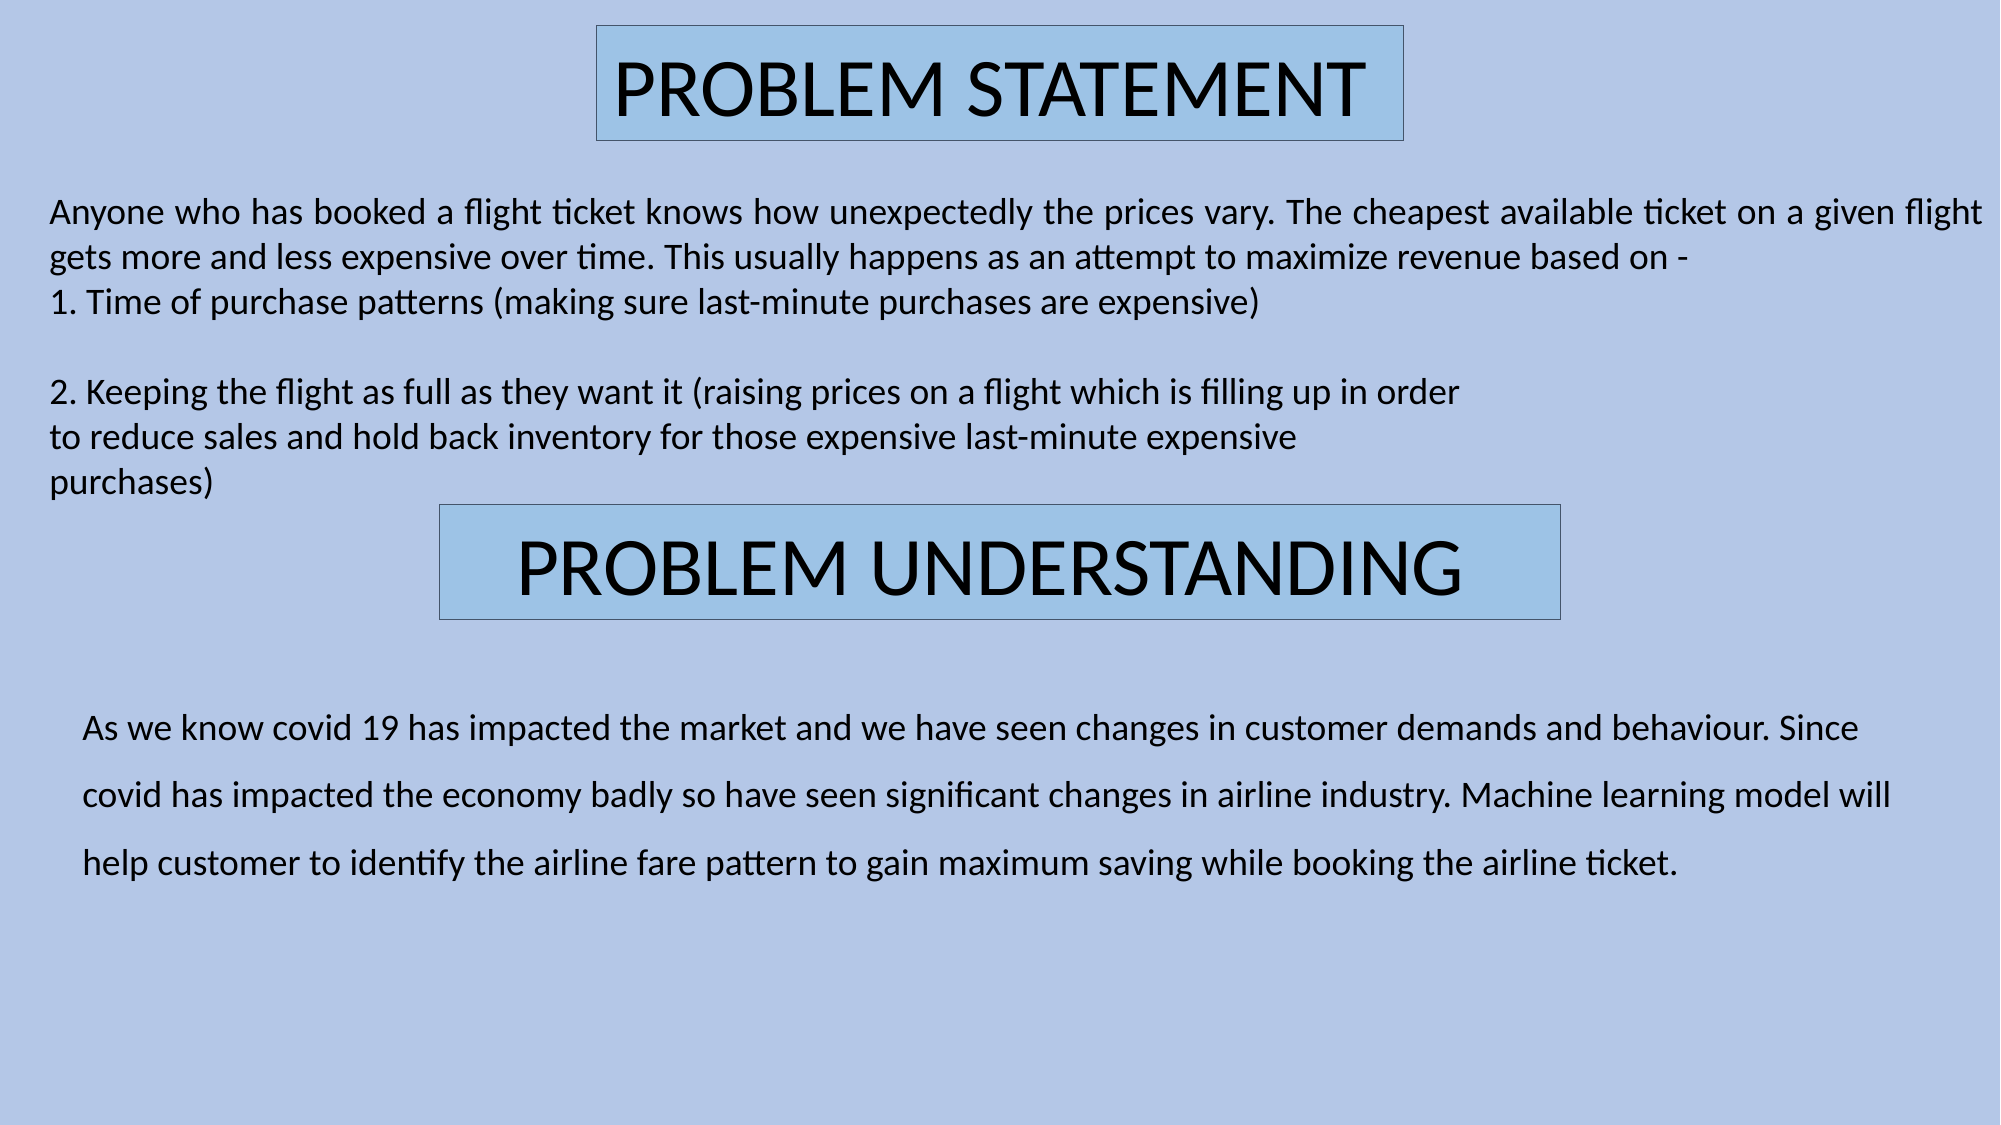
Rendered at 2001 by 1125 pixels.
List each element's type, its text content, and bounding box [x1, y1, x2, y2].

text_box PROBLEM STATEMENT [596, 25, 1404, 141]
text_box PROBLEM UNDERSTANDING [439, 504, 1561, 620]
text_box Anyone who has booked a flight ticket knows how unexpectedly the prices vary. The cheapest available ticket on a given flight gets more and less expensive over time. This usually happens as an attempt to maximize revenue based on - 1. Time of purchase patterns (making sure last-minute purchases are expensive) 2. Keeping the flight as full as they want it (raising prices on a flight which is filling up in order to reduce sales and hold back inventory for those expensive last-minute expensive purchases) [34, 179, 2000, 555]
text_box As we know covid 19 has impacted the market and we have seen changes in customer demands and behaviour. Since covid has impacted the economy badly so have seen significant changes in airline industry. Machine learning model will help customer to identify the airline fare pattern to gain maximum saving while booking the airline ticket. [67, 672, 1933, 958]
